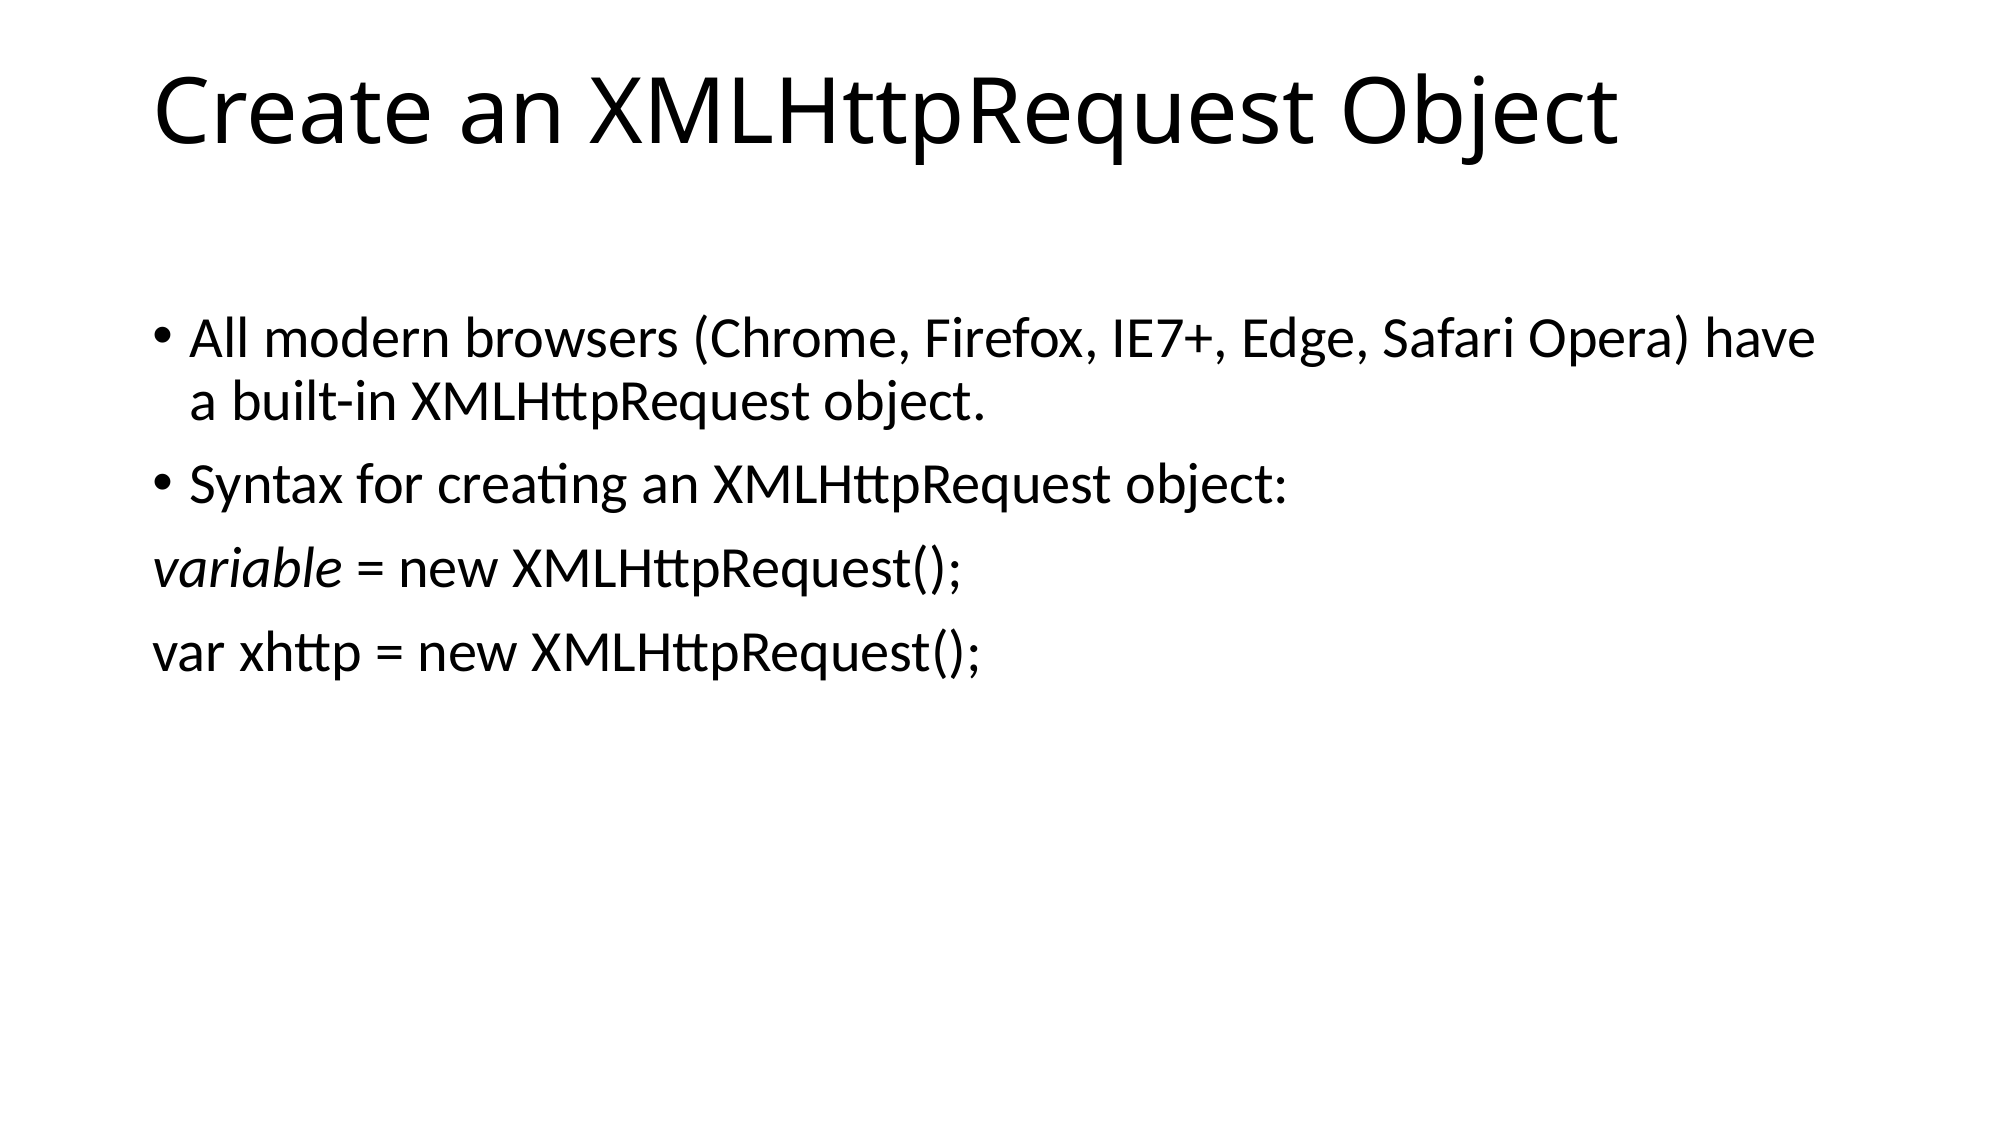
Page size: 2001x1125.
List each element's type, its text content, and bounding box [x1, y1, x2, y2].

title Create an XMLHttpRequest Object [137, 59, 1863, 278]
list All modern browsers (Chrome, Firefox, IE7+, Edge, Safari Opera) have a built-in XMLHttpRequest object. Syntax for creating an XMLHttpRequest object: variable = new XMLHttpRequest(); var xhttp = new XMLHttpRequest(); [137, 299, 1863, 1014]
